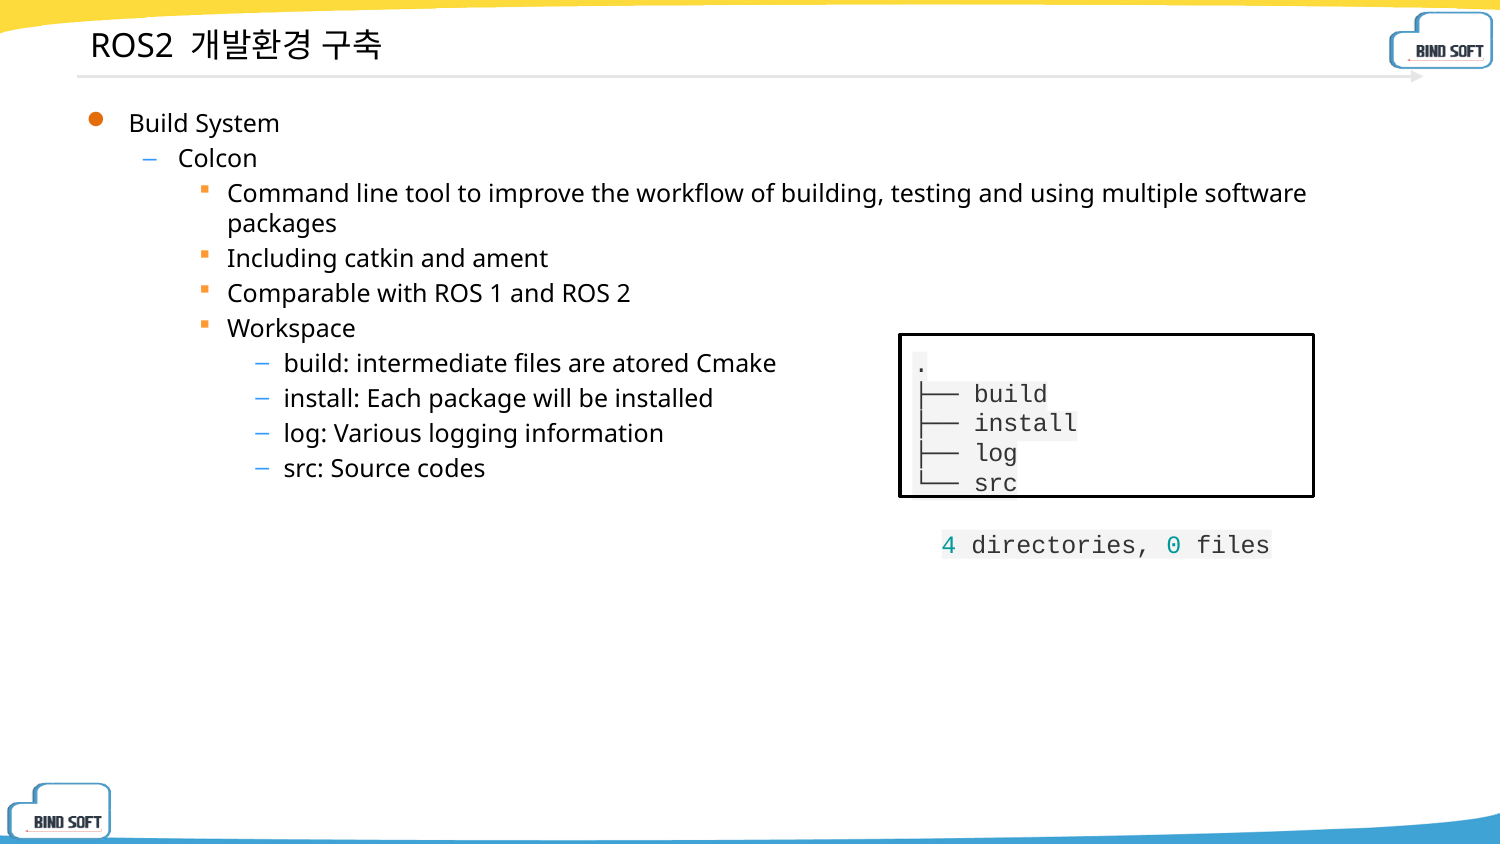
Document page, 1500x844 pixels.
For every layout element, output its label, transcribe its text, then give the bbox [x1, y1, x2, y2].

picture [0, 0, 1500, 72]
picture [0, 752, 1500, 844]
list Build System Colcon Command line tool to improve the workflow of building, testing and using multiple software packages Including catkin and ament Comparable with ROS 1 and ROS 2 Workspace build: intermediate files are atored Cmake install: Each package will be installed log: Various logging information src: Source codes [71, 99, 1422, 777]
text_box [899, 334, 1314, 586]
title ROS2 개발환경 구축 [75, 8, 1425, 81]
